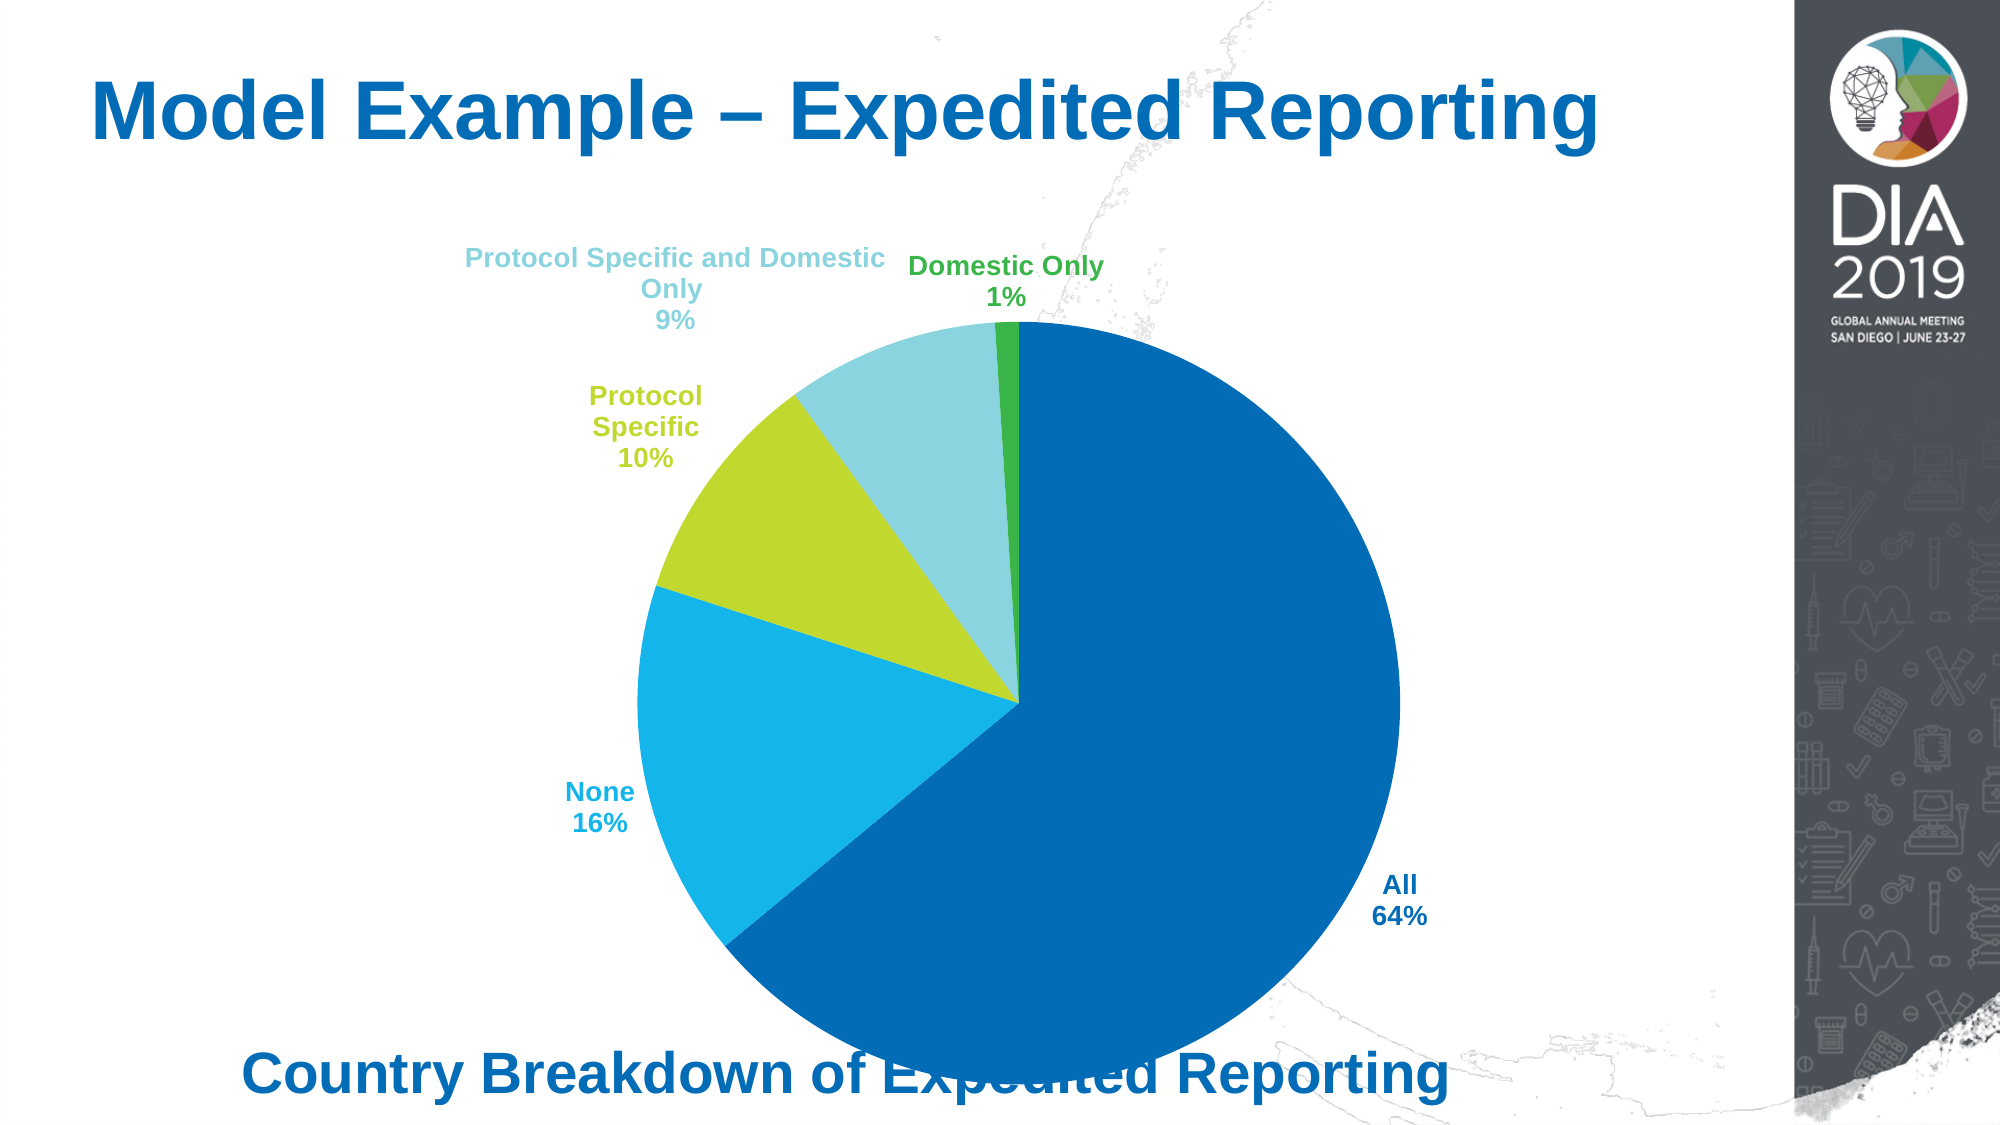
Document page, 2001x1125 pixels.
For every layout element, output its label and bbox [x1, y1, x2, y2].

chart [105, 189, 1561, 1103]
picture [0, 0, 2000, 1125]
